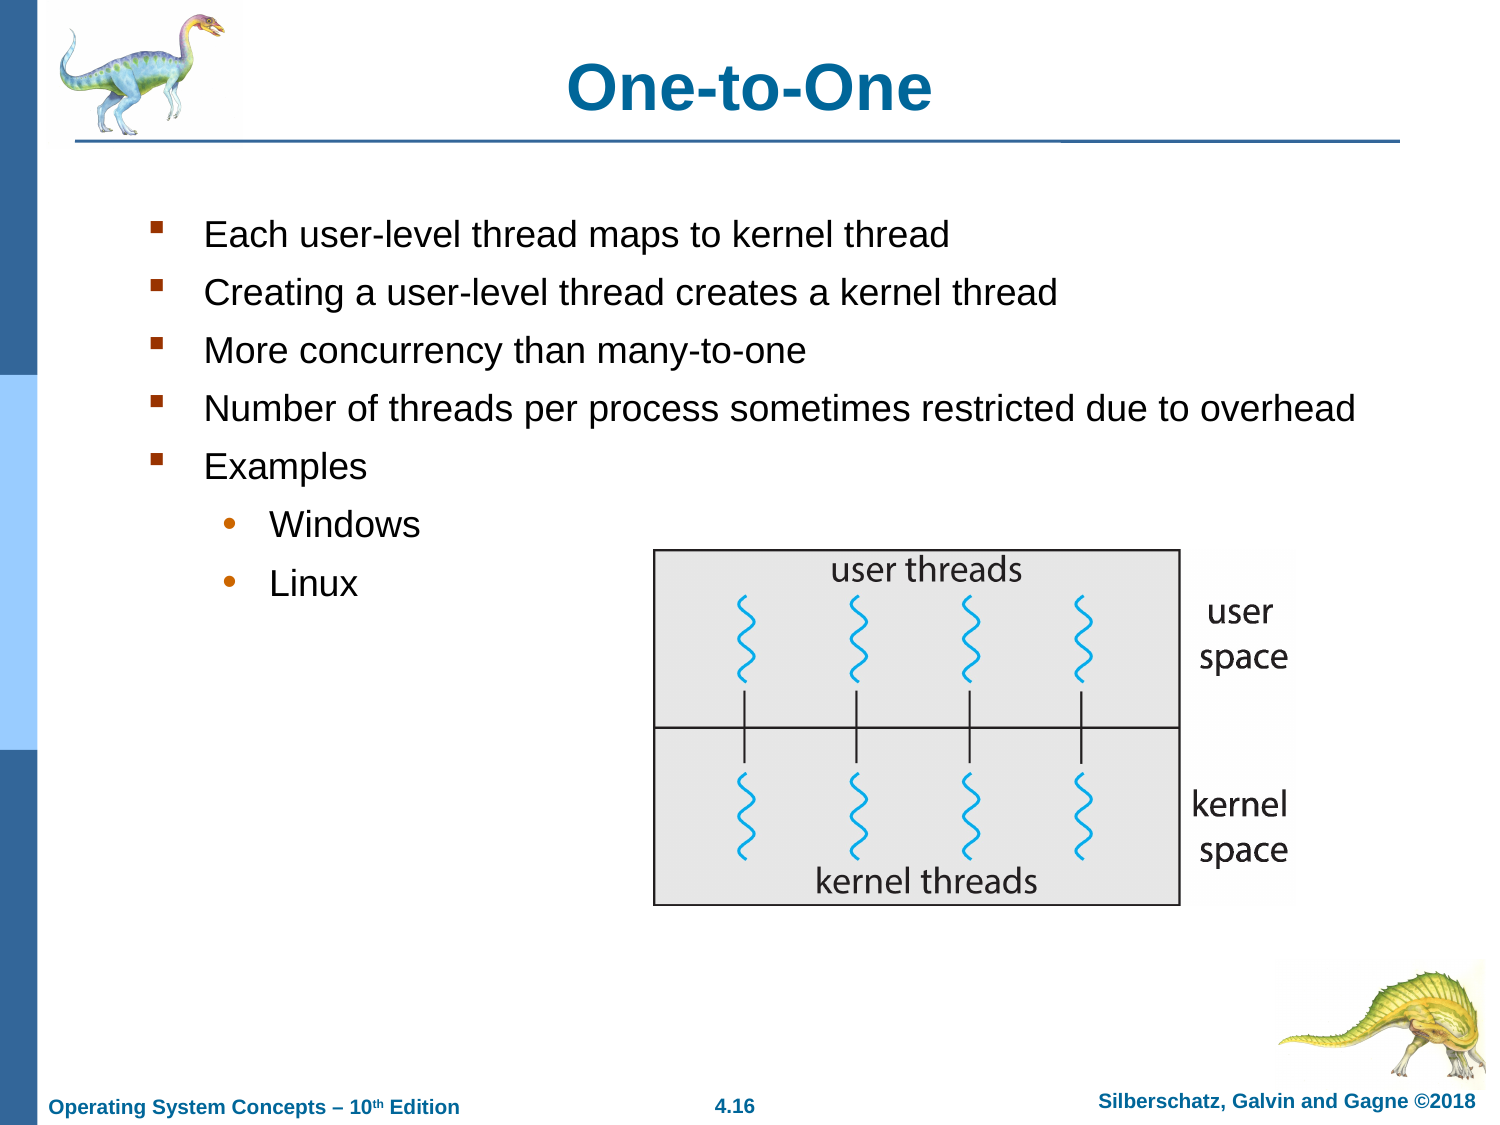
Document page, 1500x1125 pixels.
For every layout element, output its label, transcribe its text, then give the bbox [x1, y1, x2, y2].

picture [46, 0, 243, 149]
list Each user-level thread maps to kernel thread Creating a user-level thread creates a kernel thread More concurrency than many-to-one Number of threads per process sometimes restricted due to overhead Examples Windows Linux [132, 202, 1384, 946]
title One-to-One [75, 36, 1425, 132]
picture [653, 549, 1296, 906]
picture [1275, 959, 1486, 1090]
